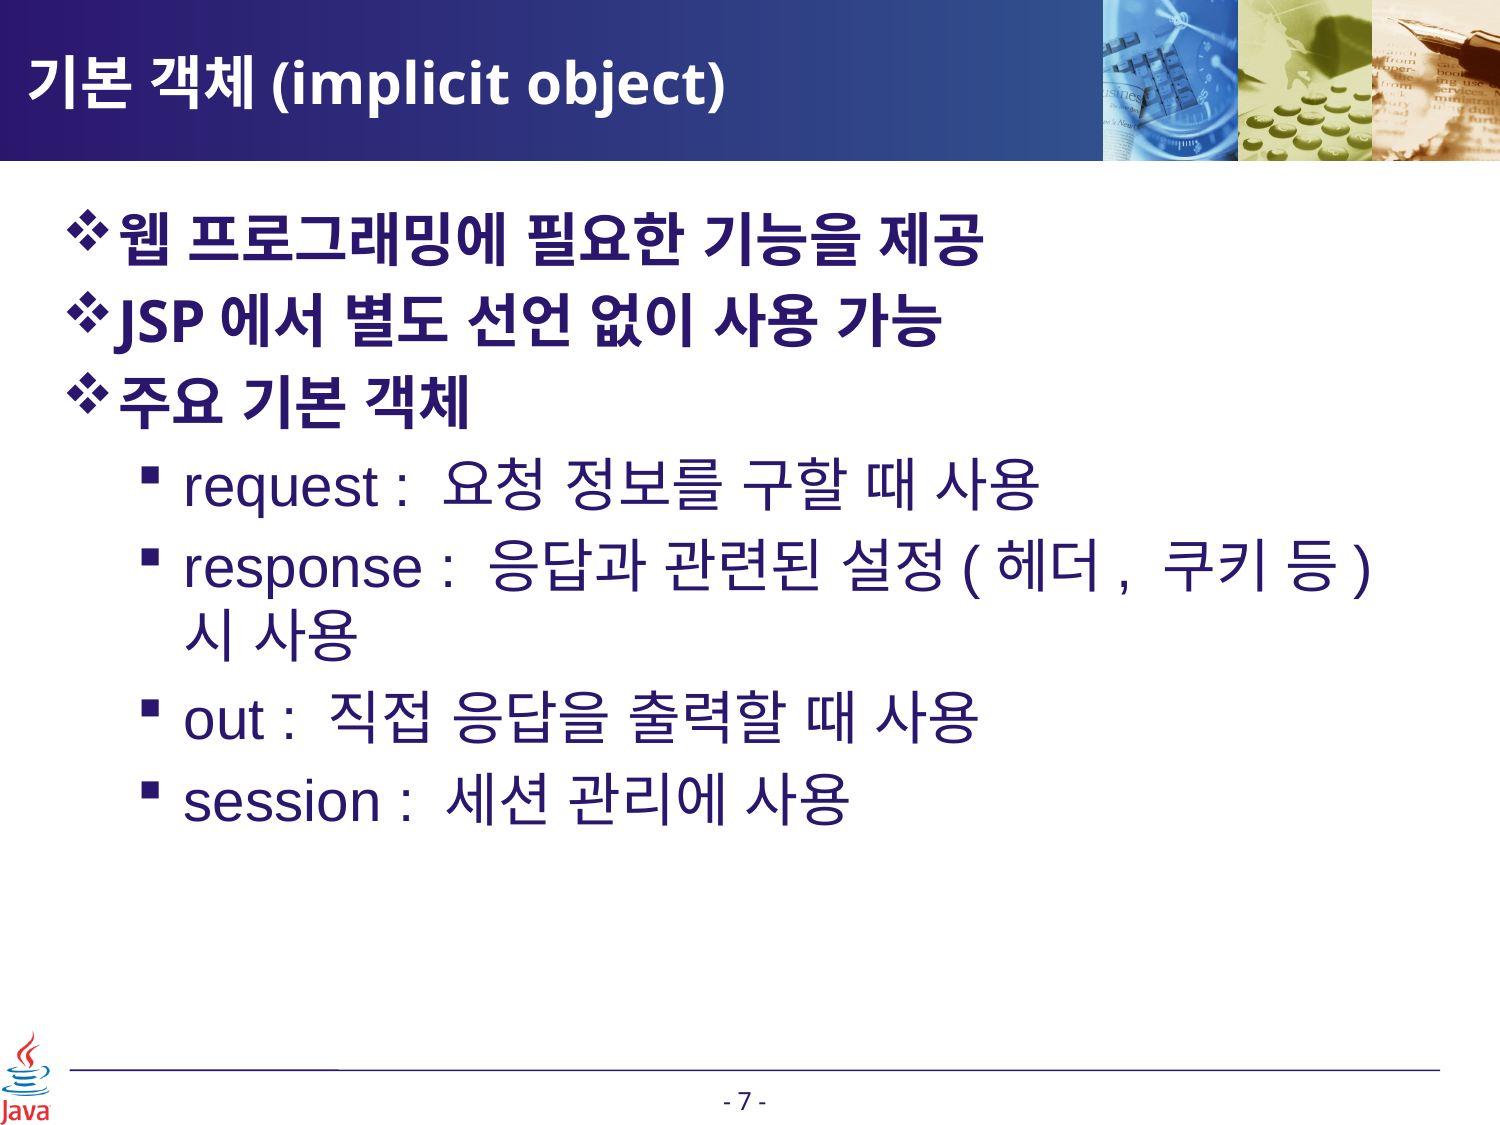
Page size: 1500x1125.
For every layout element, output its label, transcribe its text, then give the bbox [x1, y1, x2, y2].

list 웹 프로그래밍에 필요한 기능을 제공 JSP에서 별도 선언 없이 사용 가능 주요 기본 객체 request : 요청 정보를 구할 때 사용 response : 응답과 관련된 설정(헤더, 쿠키 등) 시 사용 out : 직접 응답을 출력할 때 사용 session : 세션 관리에 사용 [46, 195, 1442, 1032]
picture [0, 1031, 51, 1125]
title 기본 객체(implicit object) [11, 34, 1137, 128]
picture [1103, 0, 1500, 161]
